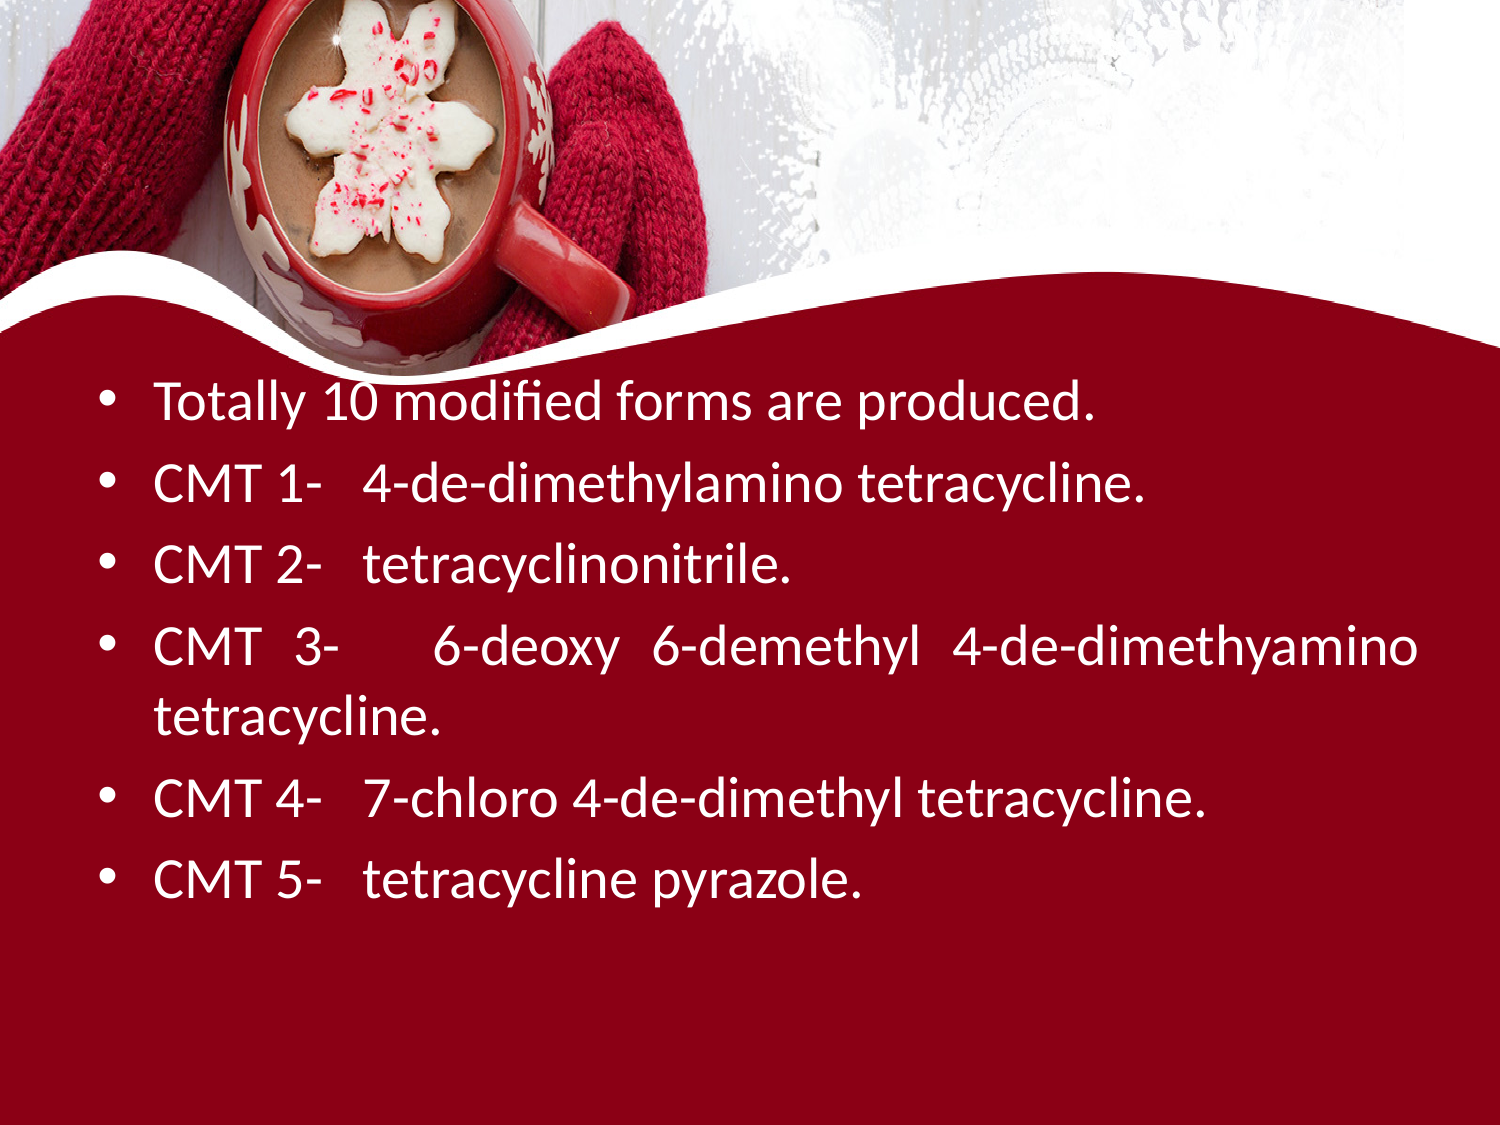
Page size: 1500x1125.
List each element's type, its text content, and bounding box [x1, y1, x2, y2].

picture [0, 0, 1500, 1125]
list Totally 10 modified forms are produced. CMT 1- 4-de-dimethylamino tetracycline. CMT 2- tetracyclinonitrile. CMT 3- 6-deoxy 6-demethyl 4-de-dimethyamino tetracycline. CMT 4- 7-chloro 4-de-dimethyl tetracycline. CMT 5- tetracycline pyrazole. [82, 354, 1435, 1039]
